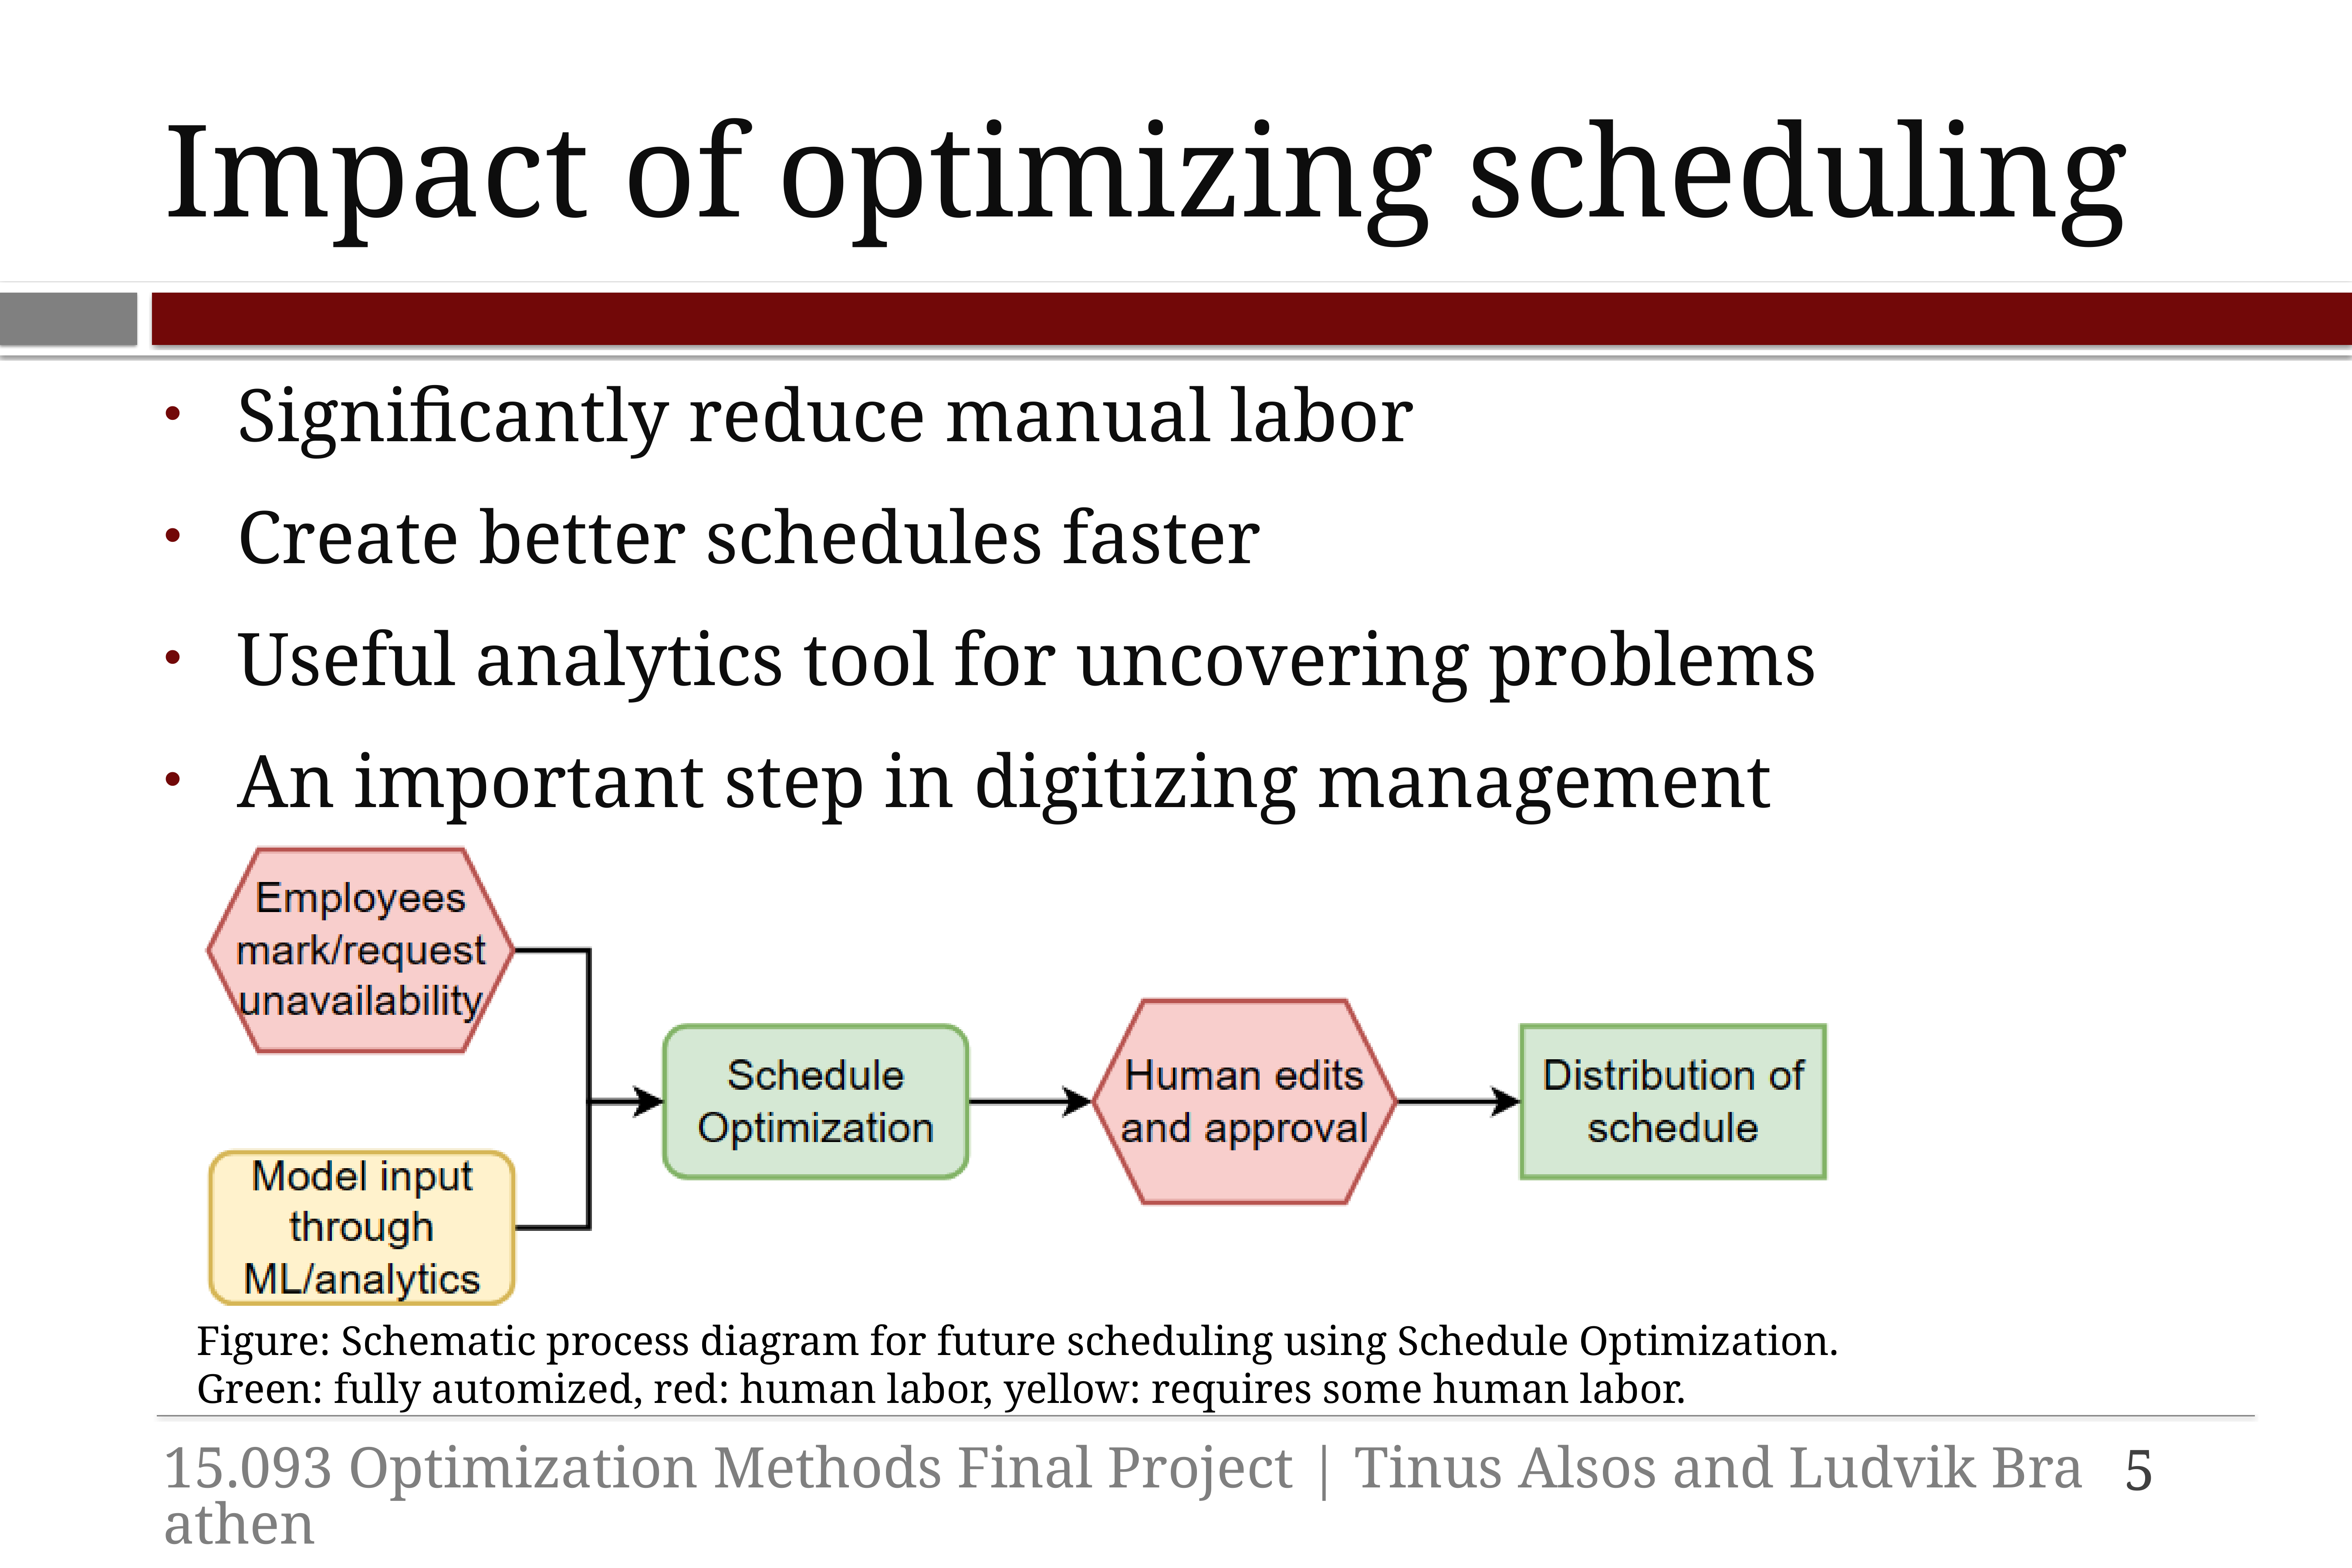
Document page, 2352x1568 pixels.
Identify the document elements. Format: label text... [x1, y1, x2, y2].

picture [191, 844, 1833, 1306]
text_box Figure: Schematic process diagram for future scheduling using Schedule Optimization. Green: fully automized, red: human labor, yellow: requires some human labor. [190, 1312, 2254, 1415]
footer 15.093 Optimization Methods Final Project | Tinus Alsos and Ludvik Braathen [157, 1428, 2097, 1512]
list Significantly reduce manual labor Create better schedules faster Useful analytics tool for uncovering problems An important step in digitizing management [157, 366, 2255, 1394]
title Impact of optimizing scheduling [157, 52, 2255, 279]
slide_number 5 [2117, 1431, 2255, 1512]
